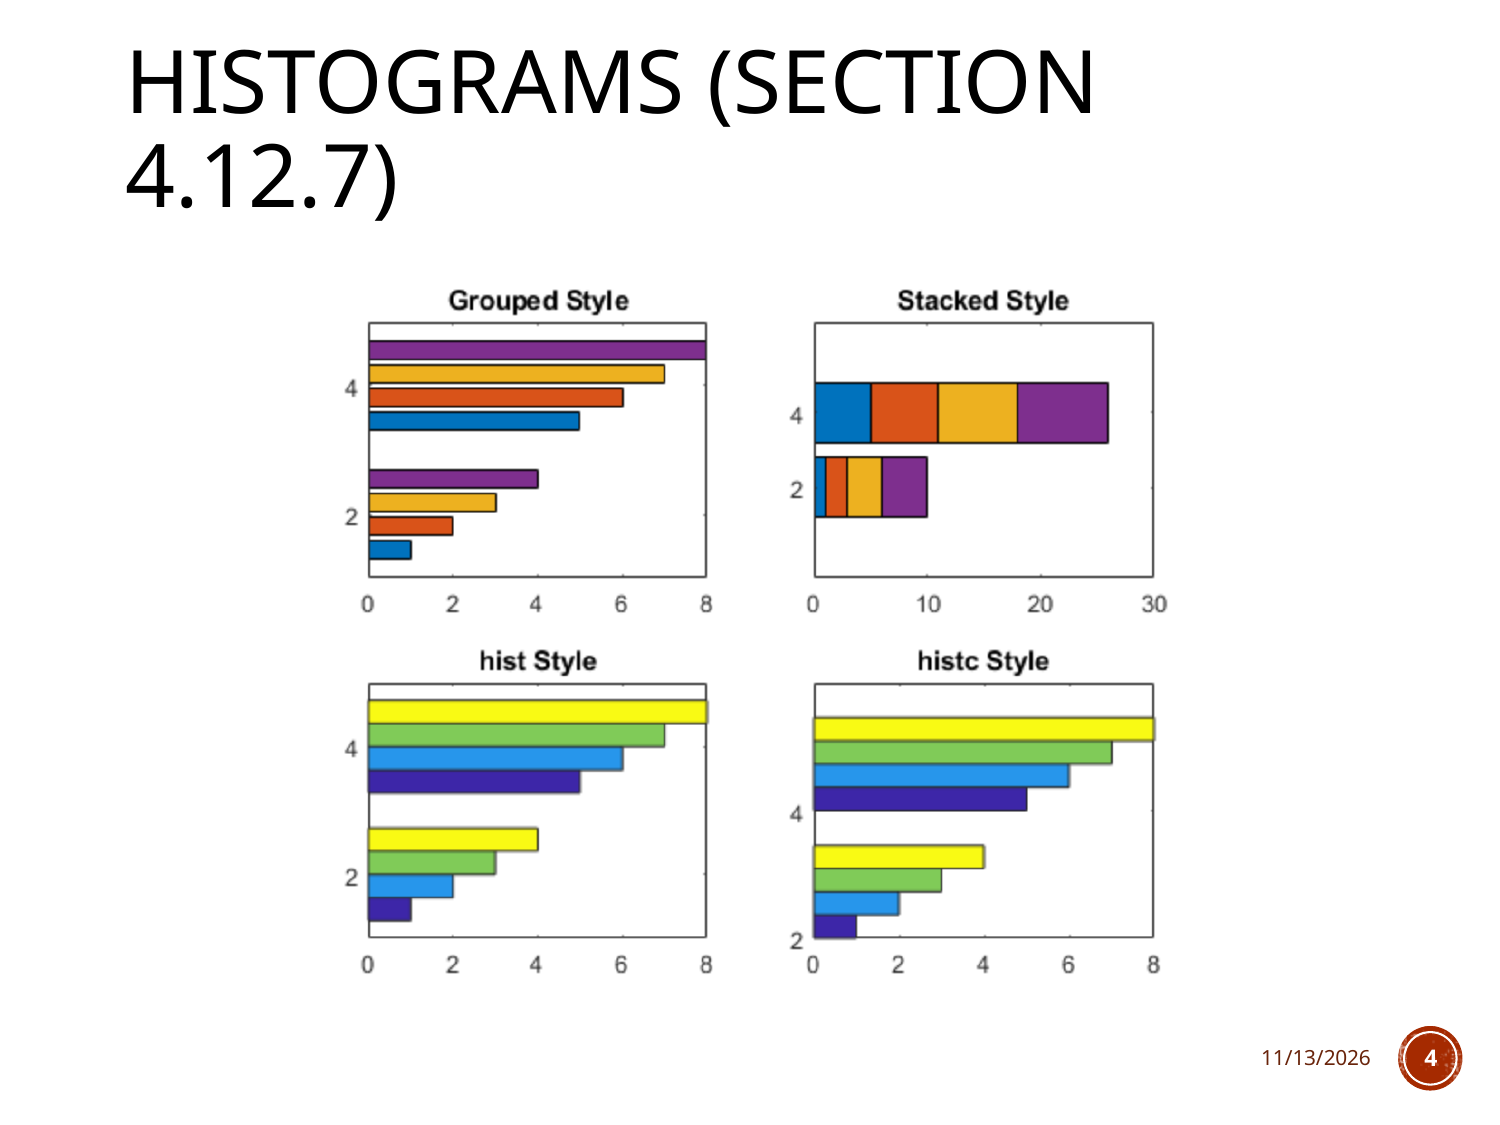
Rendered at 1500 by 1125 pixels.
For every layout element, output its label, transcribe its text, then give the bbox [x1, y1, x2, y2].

title Histograms (Section 4.12.7) [110, 0, 1386, 264]
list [305, 267, 1196, 1010]
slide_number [982, 1028, 1386, 1089]
slide_number 4 [1391, 1028, 1471, 1089]
